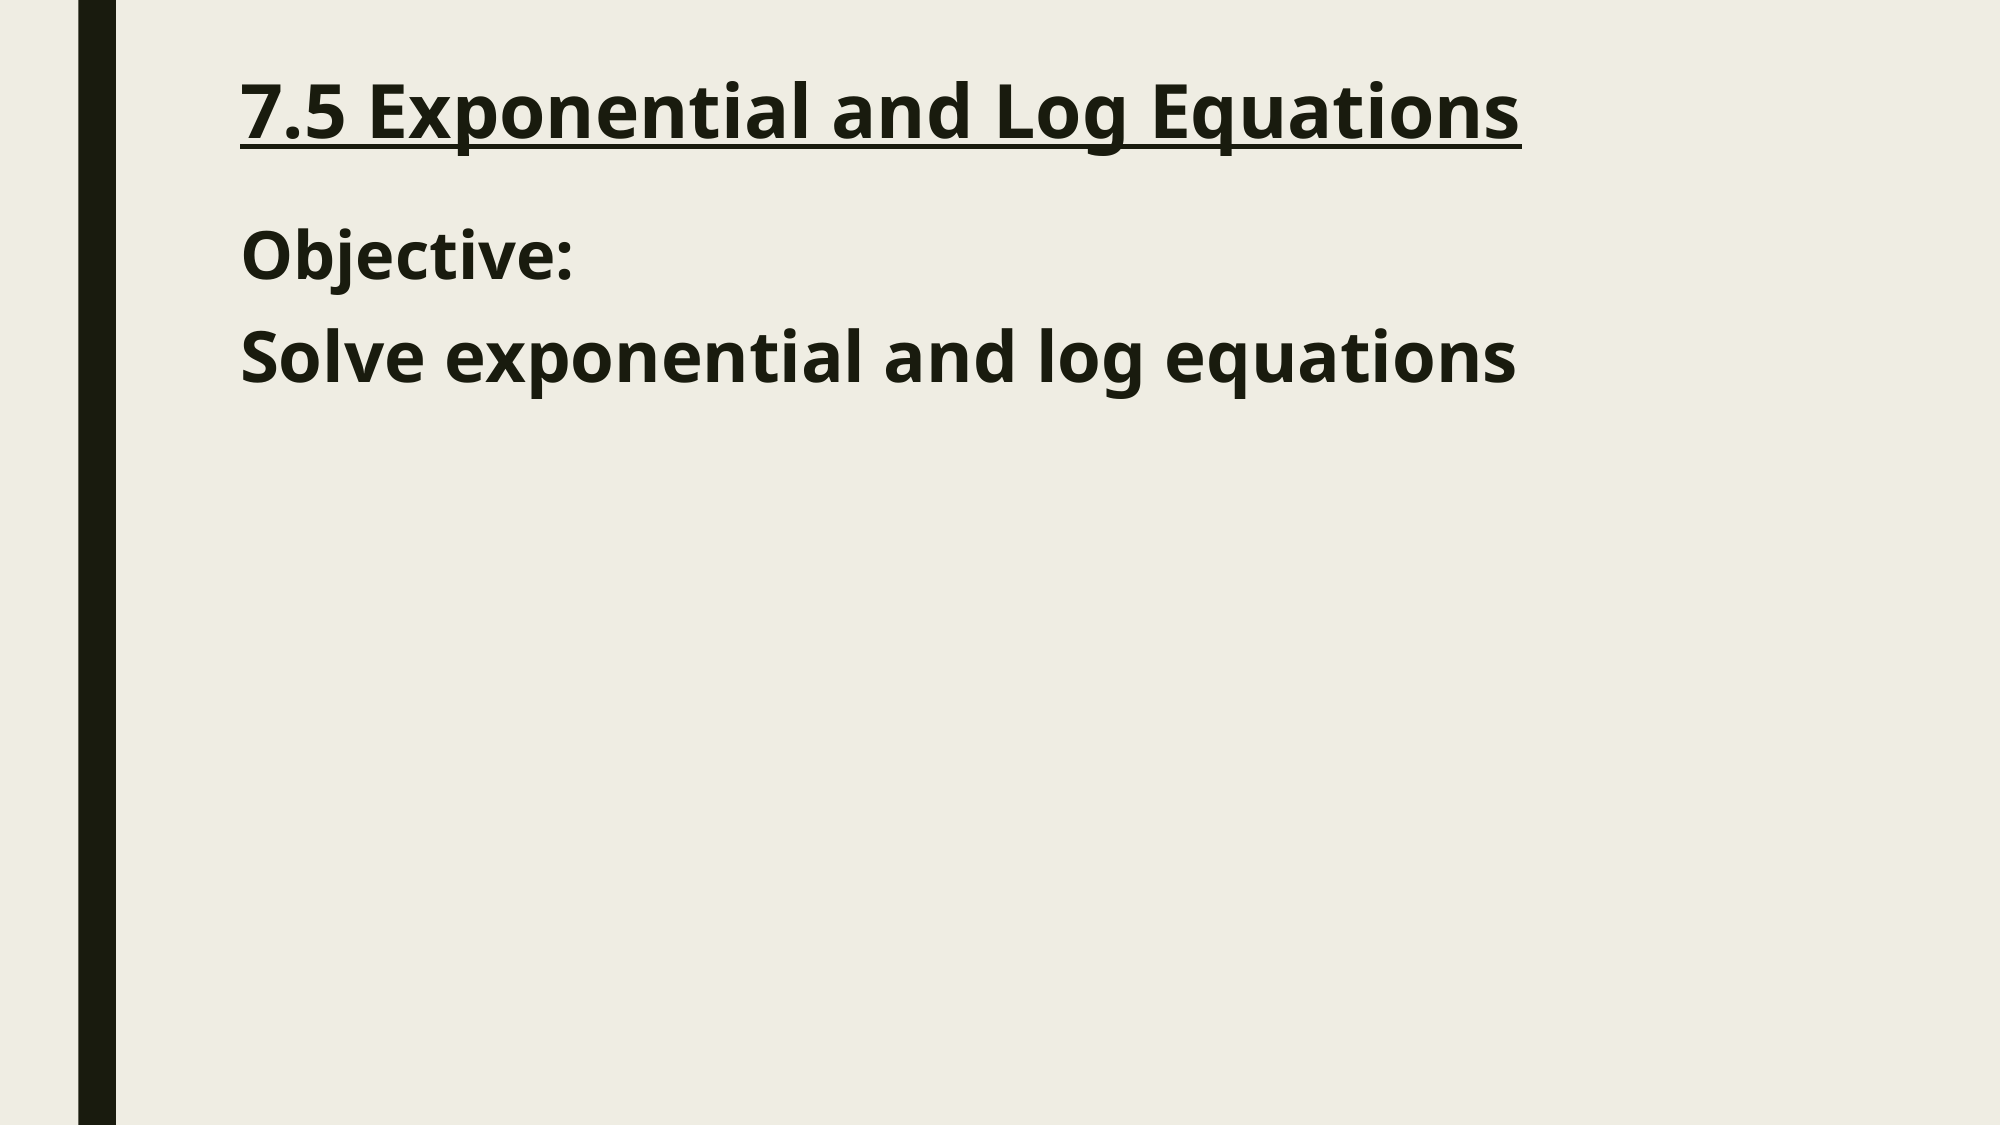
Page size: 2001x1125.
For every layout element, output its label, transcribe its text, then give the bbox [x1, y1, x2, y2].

title 7.5 Exponential and Log Equations [225, 66, 1891, 211]
list Objective: Solve exponential and log equations [225, 211, 1936, 905]
